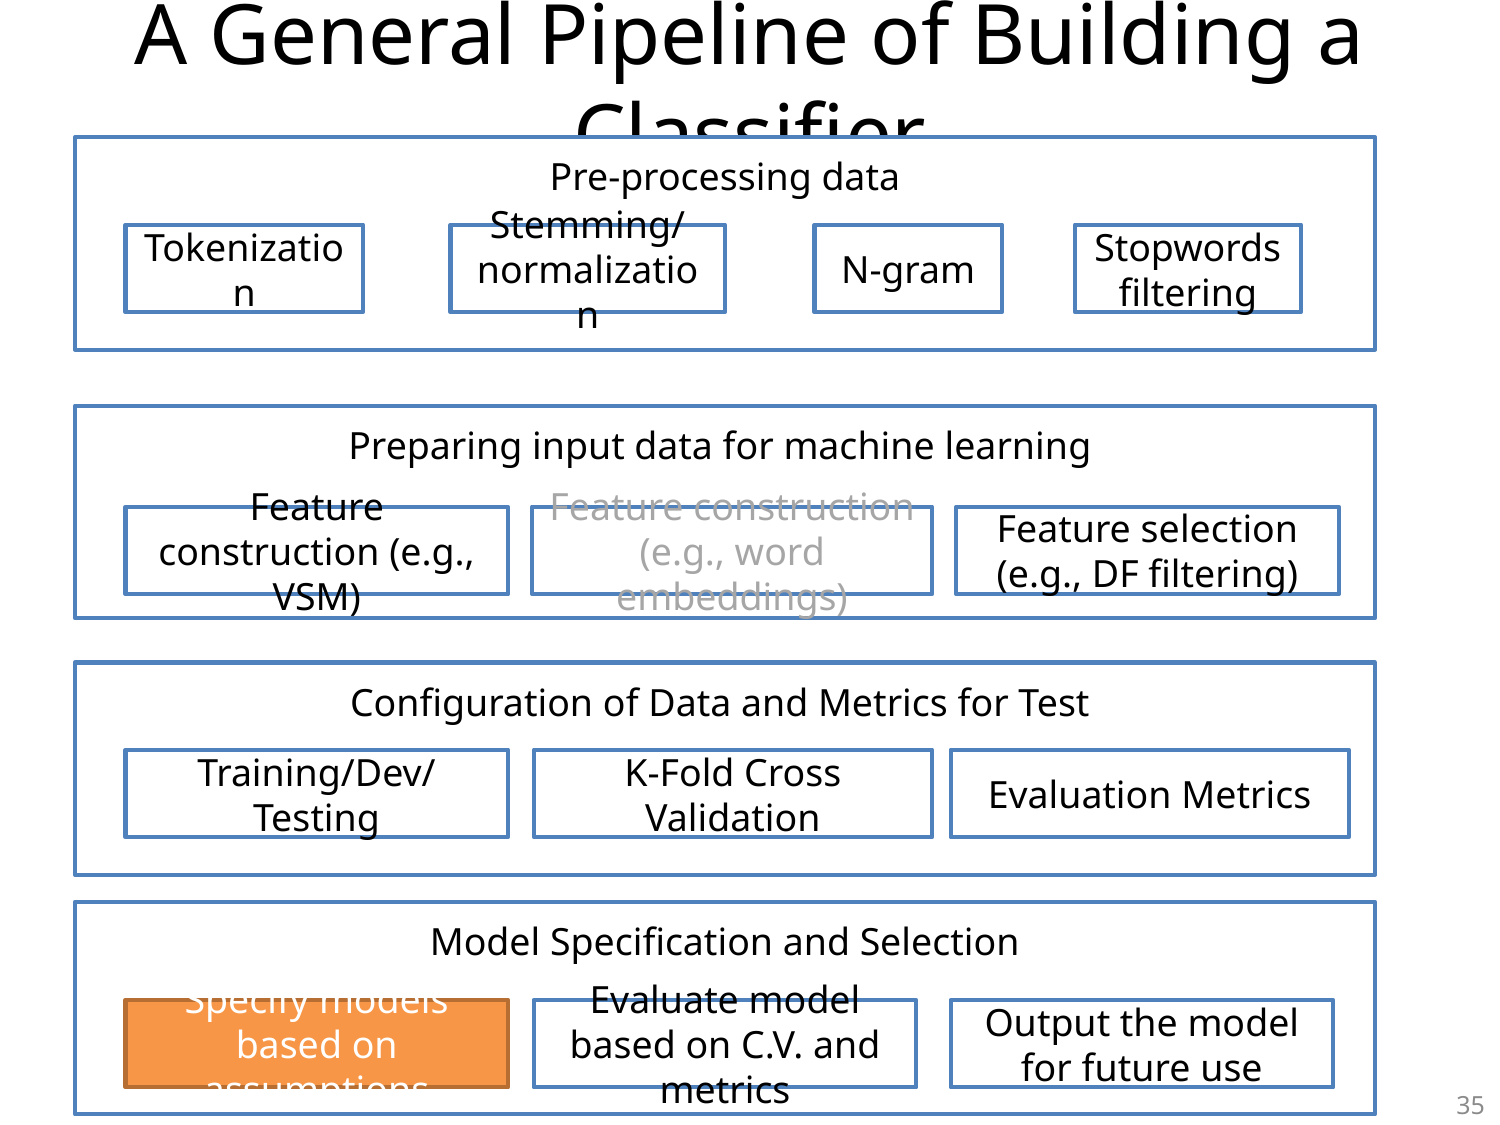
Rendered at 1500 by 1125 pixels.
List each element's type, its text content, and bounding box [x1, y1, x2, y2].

text_box Evaluate model based on C.V. and metrics [532, 998, 918, 1089]
text_box Tokenization [123, 223, 365, 314]
text_box Stemming/ normalization [448, 223, 727, 314]
text_box Configuration of Data and Metrics for Test [73, 660, 1377, 877]
text_box Feature construction (e.g., VSM) [123, 505, 510, 596]
text_box Feature construction (e.g., word embeddings) [530, 505, 934, 596]
text_box Model Specification and Selection [73, 900, 1377, 1116]
text_box Stopwords filtering [1073, 223, 1303, 314]
text_box Training/Dev/Testing [123, 748, 510, 839]
text_box Specify models based on assumptions [123, 998, 510, 1089]
text_box Pre-processing data [73, 135, 1377, 352]
title A General Pipeline of Building a Classifier [0, 0, 1500, 163]
text_box K-Fold Cross Validation [532, 748, 934, 839]
slide_number 35 [1149, 1087, 1500, 1125]
text_box Preparing input data for machine learning [73, 404, 1377, 620]
text_box Evaluation Metrics [949, 748, 1351, 839]
text_box Feature selection (e.g., DF filtering) [954, 505, 1341, 596]
text_box Output the model for future use [949, 998, 1335, 1089]
text_box N-gram [812, 223, 1004, 314]
